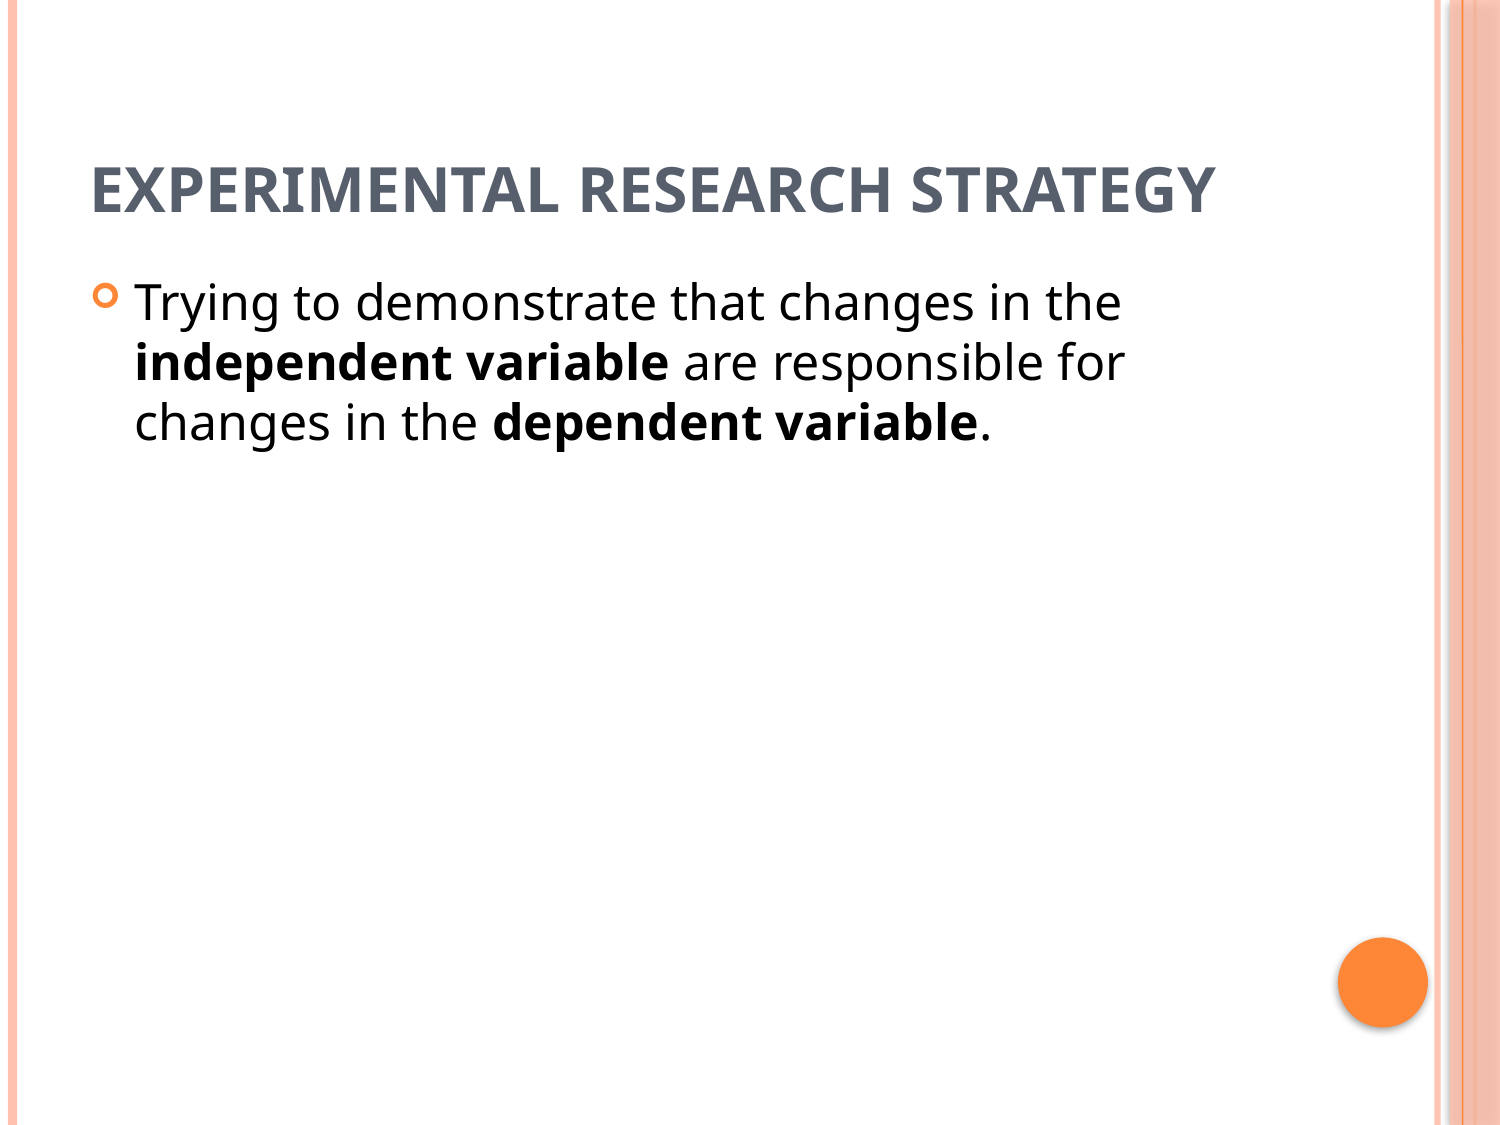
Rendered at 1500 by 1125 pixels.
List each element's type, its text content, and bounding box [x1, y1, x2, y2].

title Experimental research strategy [75, 45, 1300, 233]
list Trying to demonstrate that changes in the independent variable are responsible for changes in the dependent variable. [75, 262, 1300, 1062]
